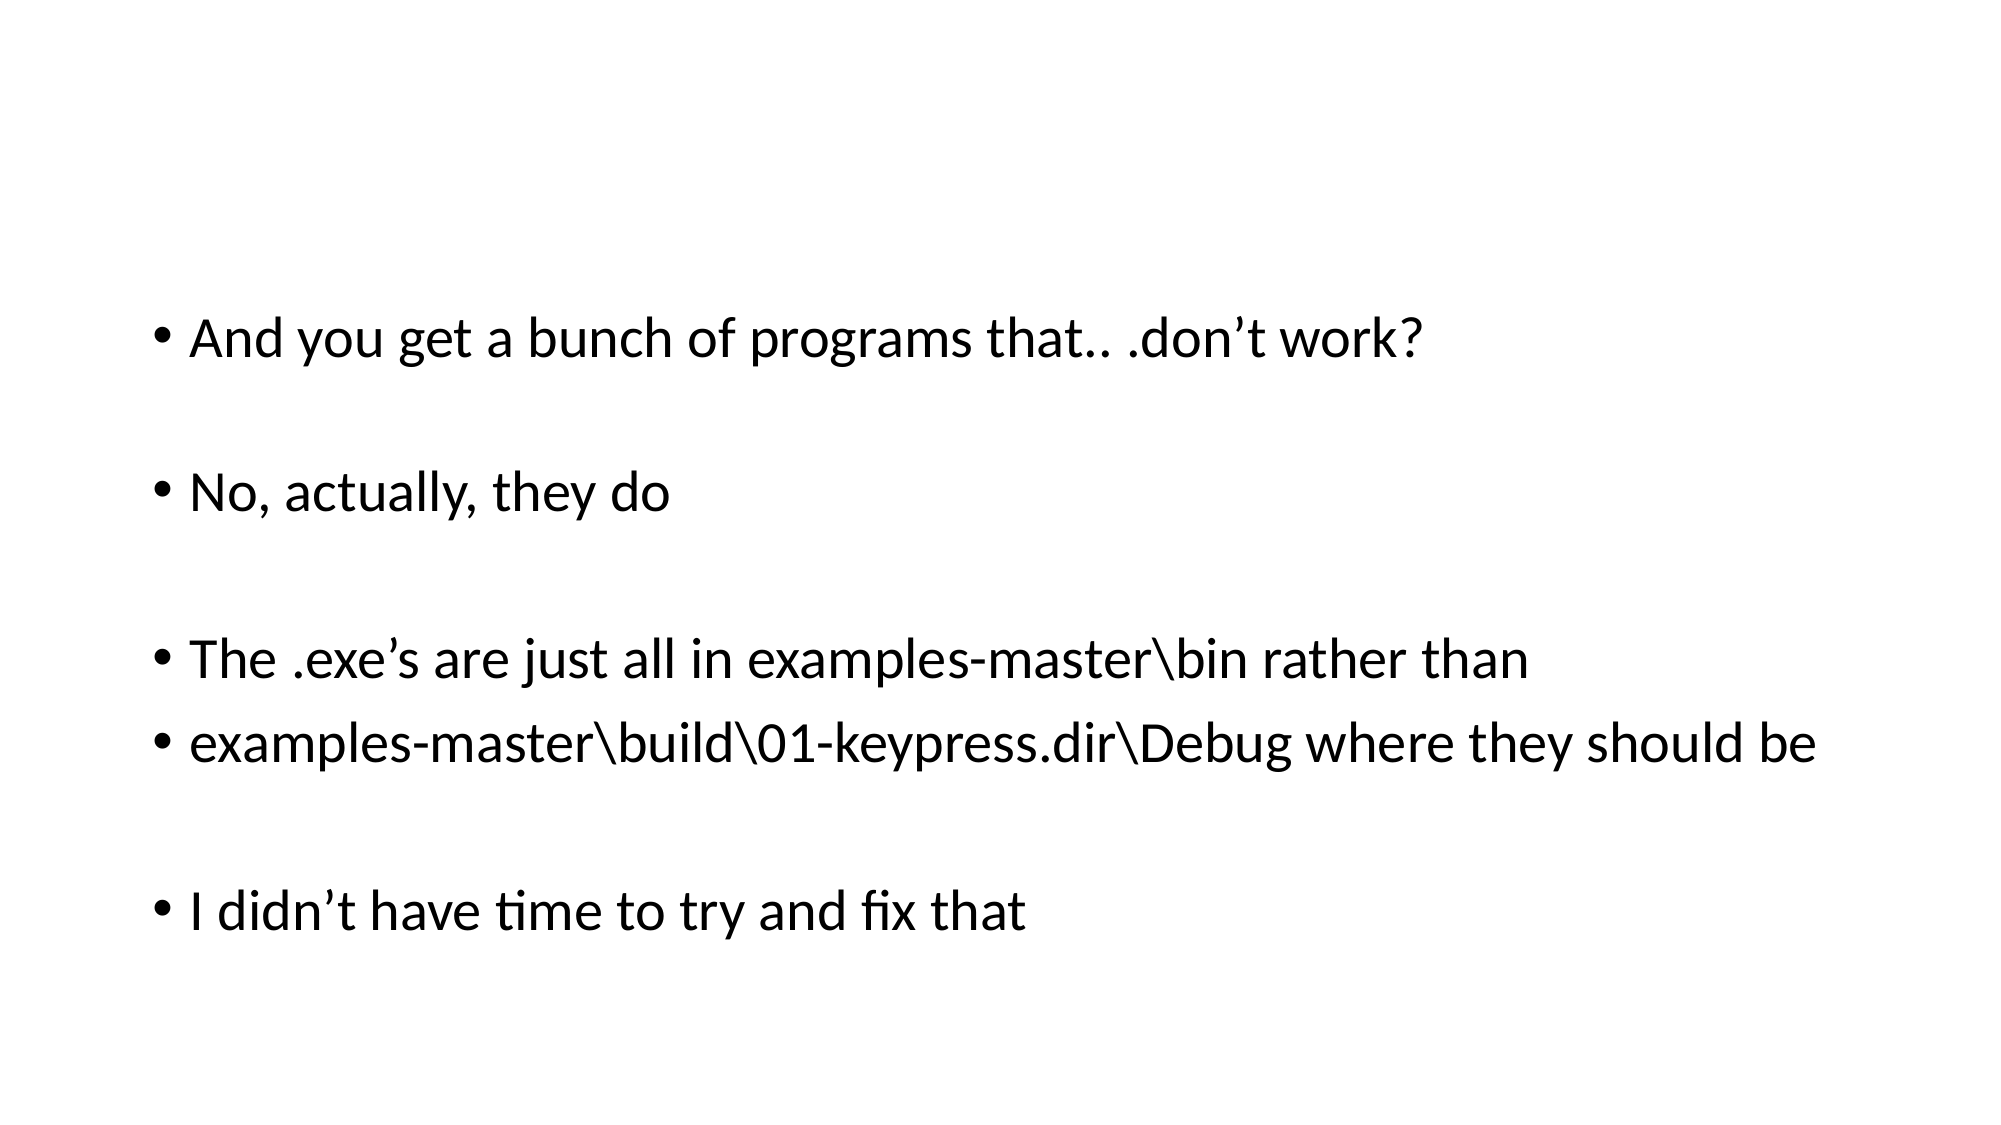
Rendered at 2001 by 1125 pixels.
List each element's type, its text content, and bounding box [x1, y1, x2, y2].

list And you get a bunch of programs that.. .don’t work? No, actually, they do The .exe’s are just all in examples-master\bin rather than examples-master\build\01-keypress.dir\Debug where they should be I didn’t have time to try and fix that [137, 299, 1863, 1014]
